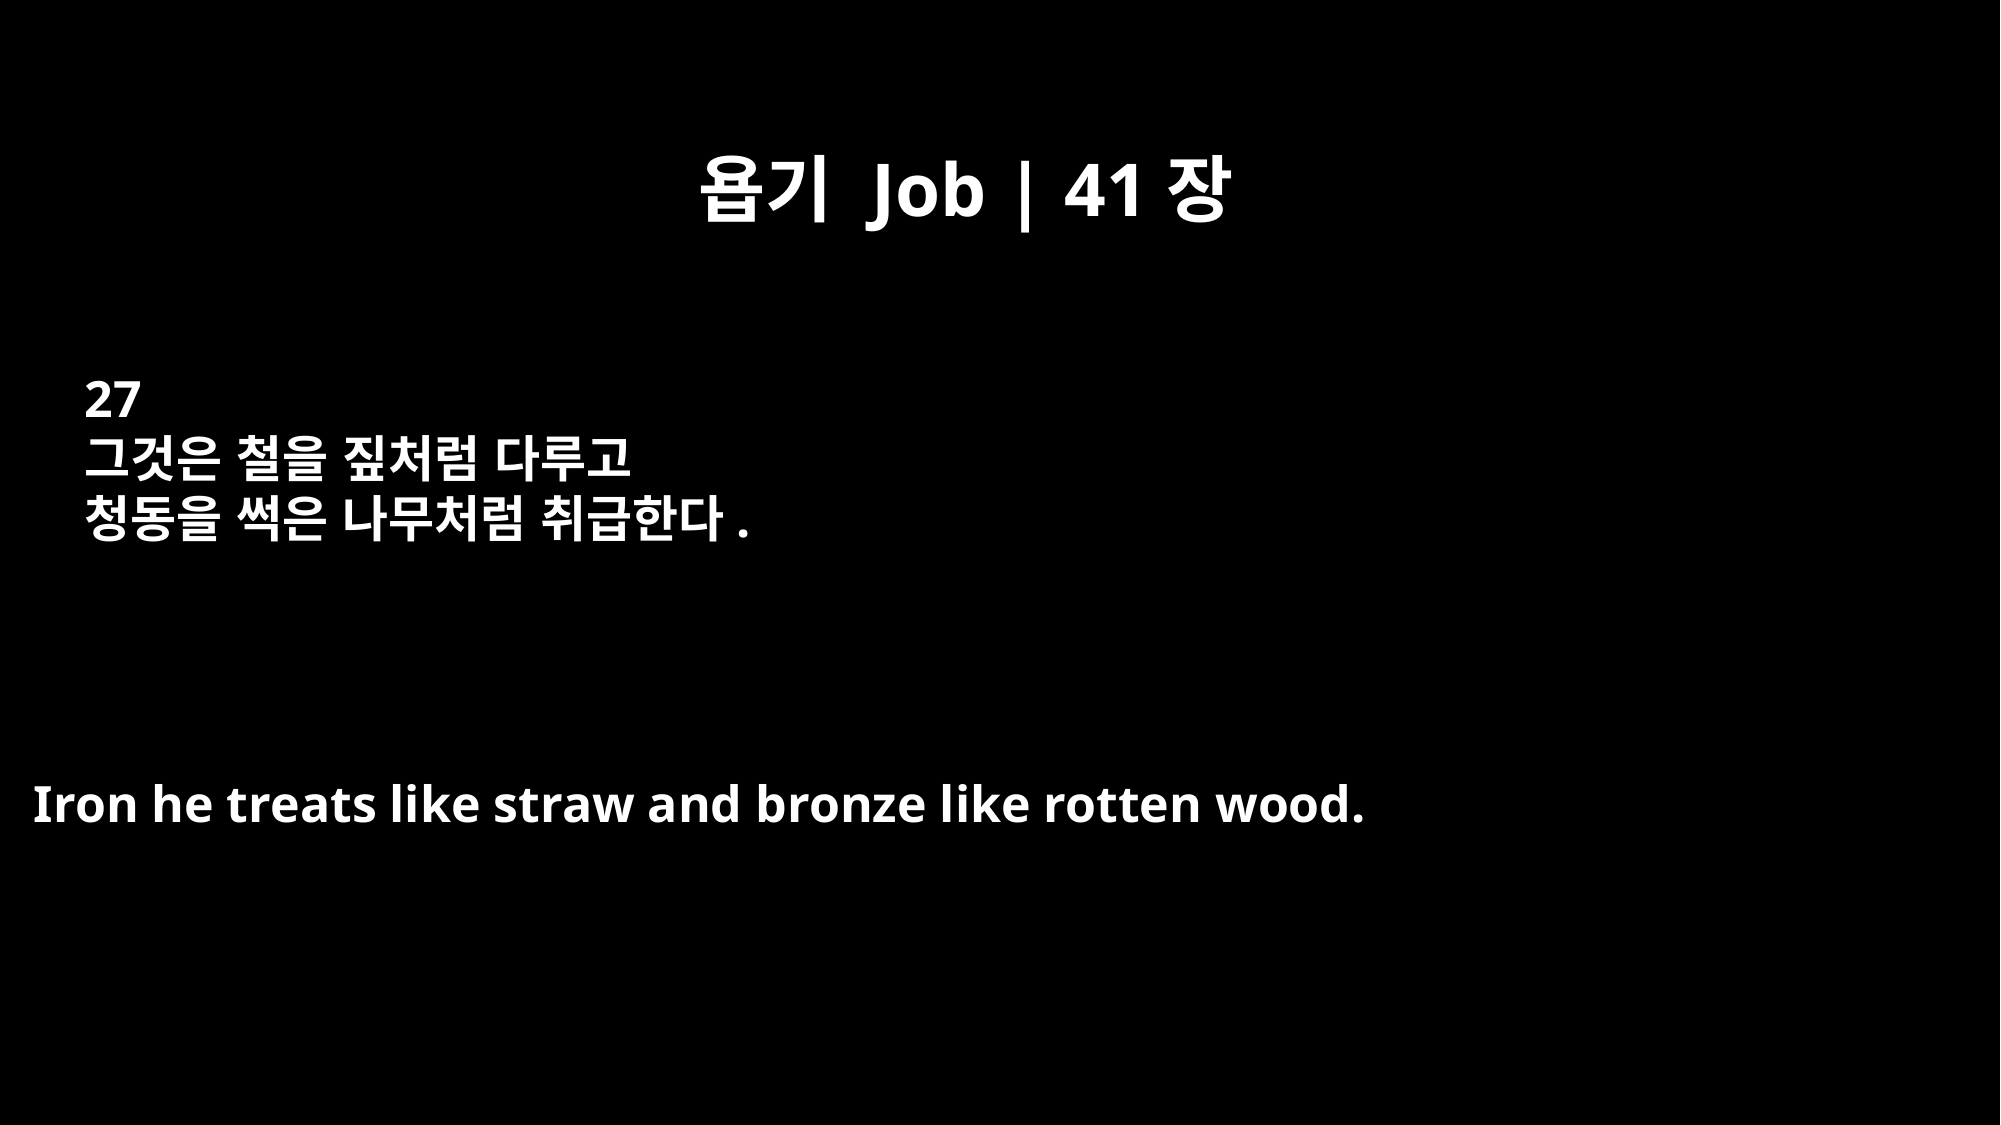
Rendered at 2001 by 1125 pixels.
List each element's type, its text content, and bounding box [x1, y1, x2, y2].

text_box 27 그것은 철을 짚처럼 다루고 청동을 썩은 나무처럼 취급한다. [69, 359, 766, 555]
text_box Iron he treats like straw and bronze like rotten wood. [19, 764, 1382, 840]
text_box 욥기 Job | 41장 [683, 136, 1249, 239]
